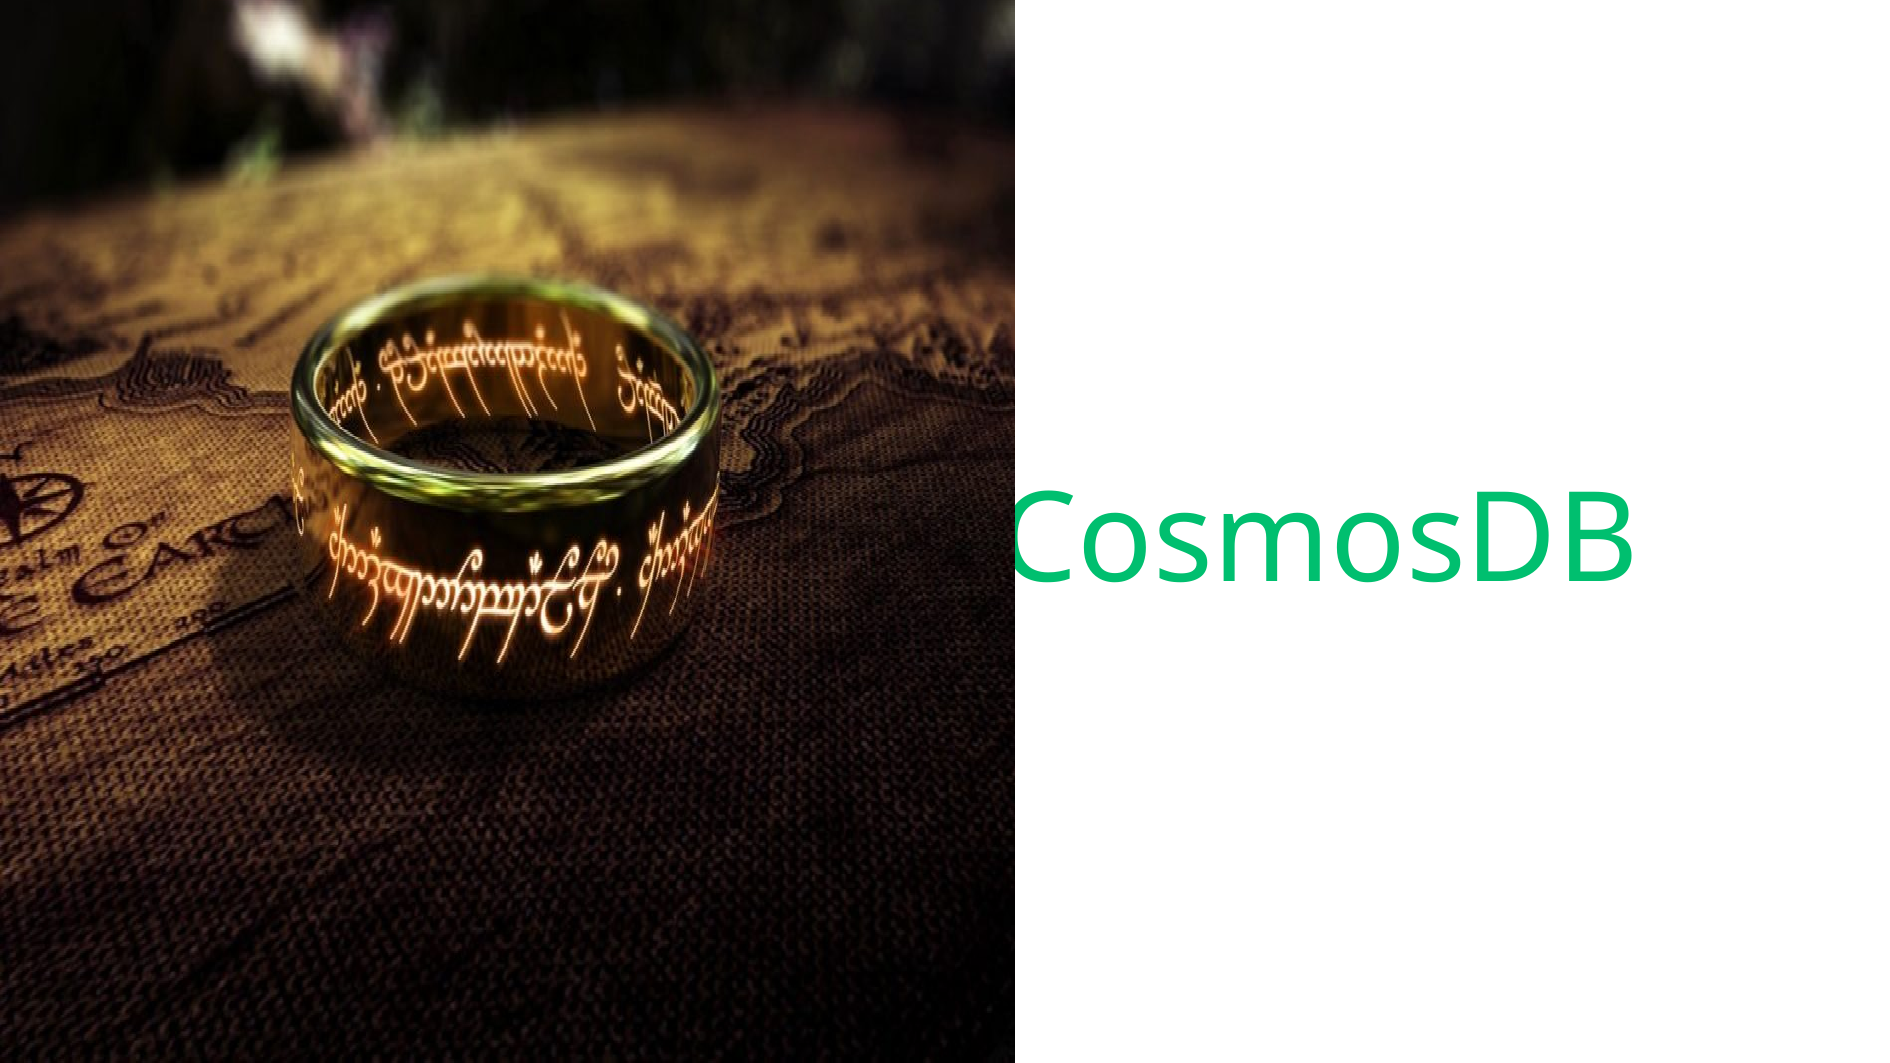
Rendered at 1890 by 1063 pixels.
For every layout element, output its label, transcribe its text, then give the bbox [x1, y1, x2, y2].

picture [0, 0, 1016, 1063]
title CosmosDB [1020, 59, 1831, 1004]
